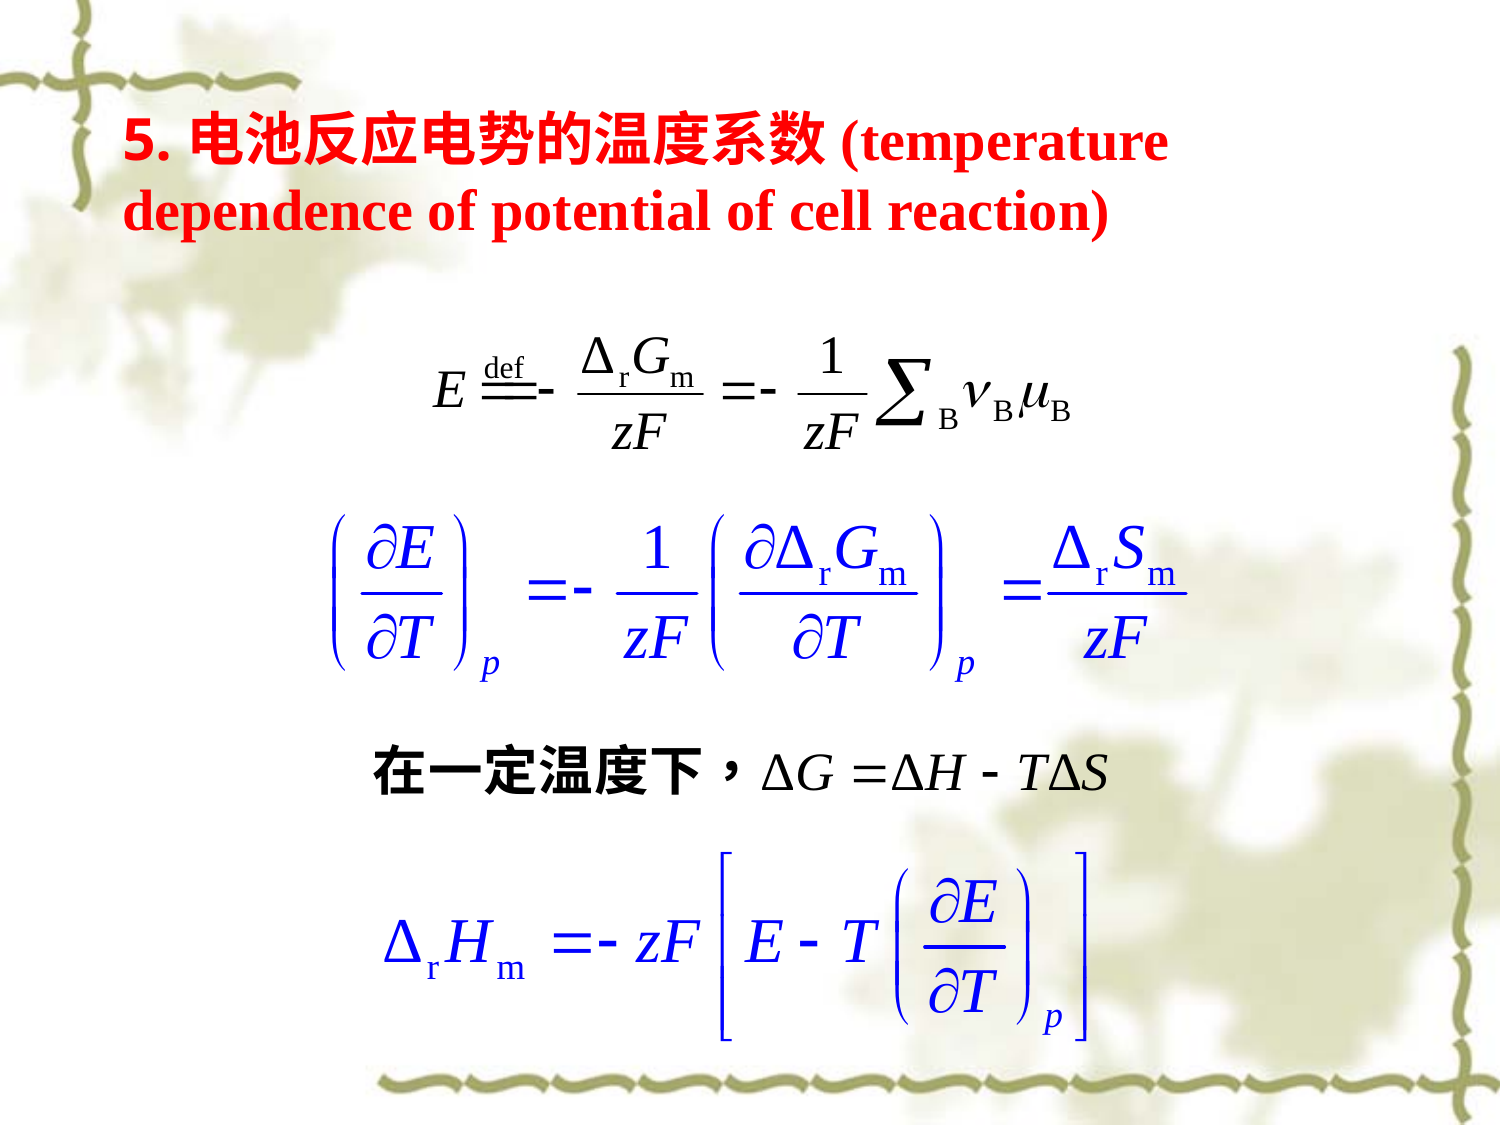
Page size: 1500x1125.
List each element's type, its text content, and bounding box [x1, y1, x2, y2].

text_box 5.电池反应电势的温度系数(temperature dependence of potential of cell reaction) [107, 94, 1432, 250]
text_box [365, 736, 1125, 810]
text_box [422, 321, 1083, 462]
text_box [373, 840, 1114, 1054]
picture [0, 0, 1500, 1125]
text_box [319, 502, 1198, 695]
